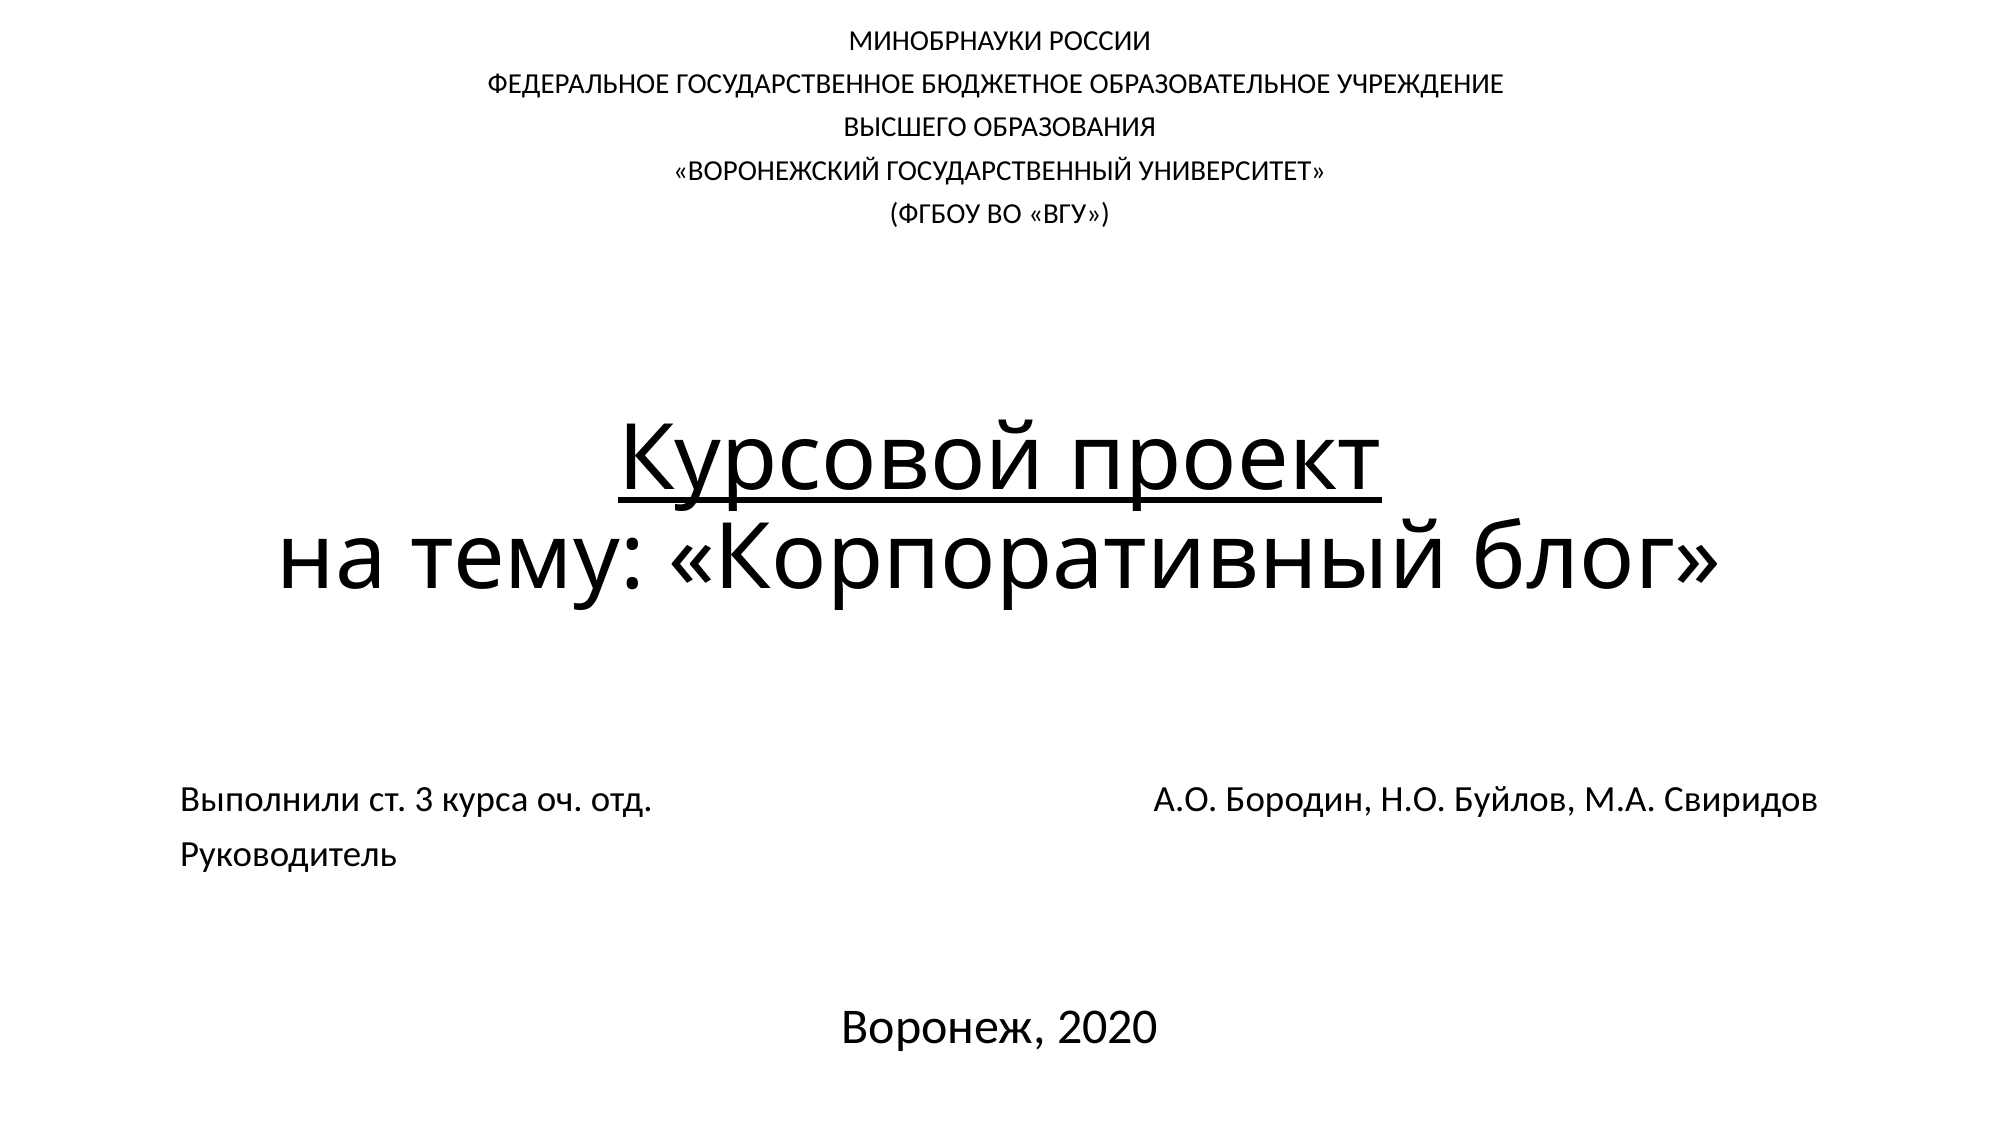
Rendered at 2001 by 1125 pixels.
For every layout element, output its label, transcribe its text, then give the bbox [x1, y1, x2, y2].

title Курсовой проект на тему: «Корпоративный блог» [249, 394, 1750, 617]
text_box Воронеж, 2020 [249, 993, 1750, 1125]
text_box МИНОБРНАУКИ РОССИИ ФЕДЕРАЛЬНОЕ ГОСУДАРСТВЕННОЕ БЮДЖЕТНОЕ ОБРАЗОВАТЕЛЬНОЕ УЧРЕЖДЕНИЕ ВЫСШЕГО ОБРАЗОВАНИЯ «ВОРОНЕЖСКИЙ ГОСУДАРСТВЕННЫЙ УНИВЕРСИТЕТ» (ФГБОУ ВО «ВГУ») [249, 17, 1750, 240]
subtitle Выполнили ст. 3 курса оч. отд. Руководитель А.О. Бородин, Н.О. Буйлов, М.А. Свиридов [165, 771, 1835, 994]
